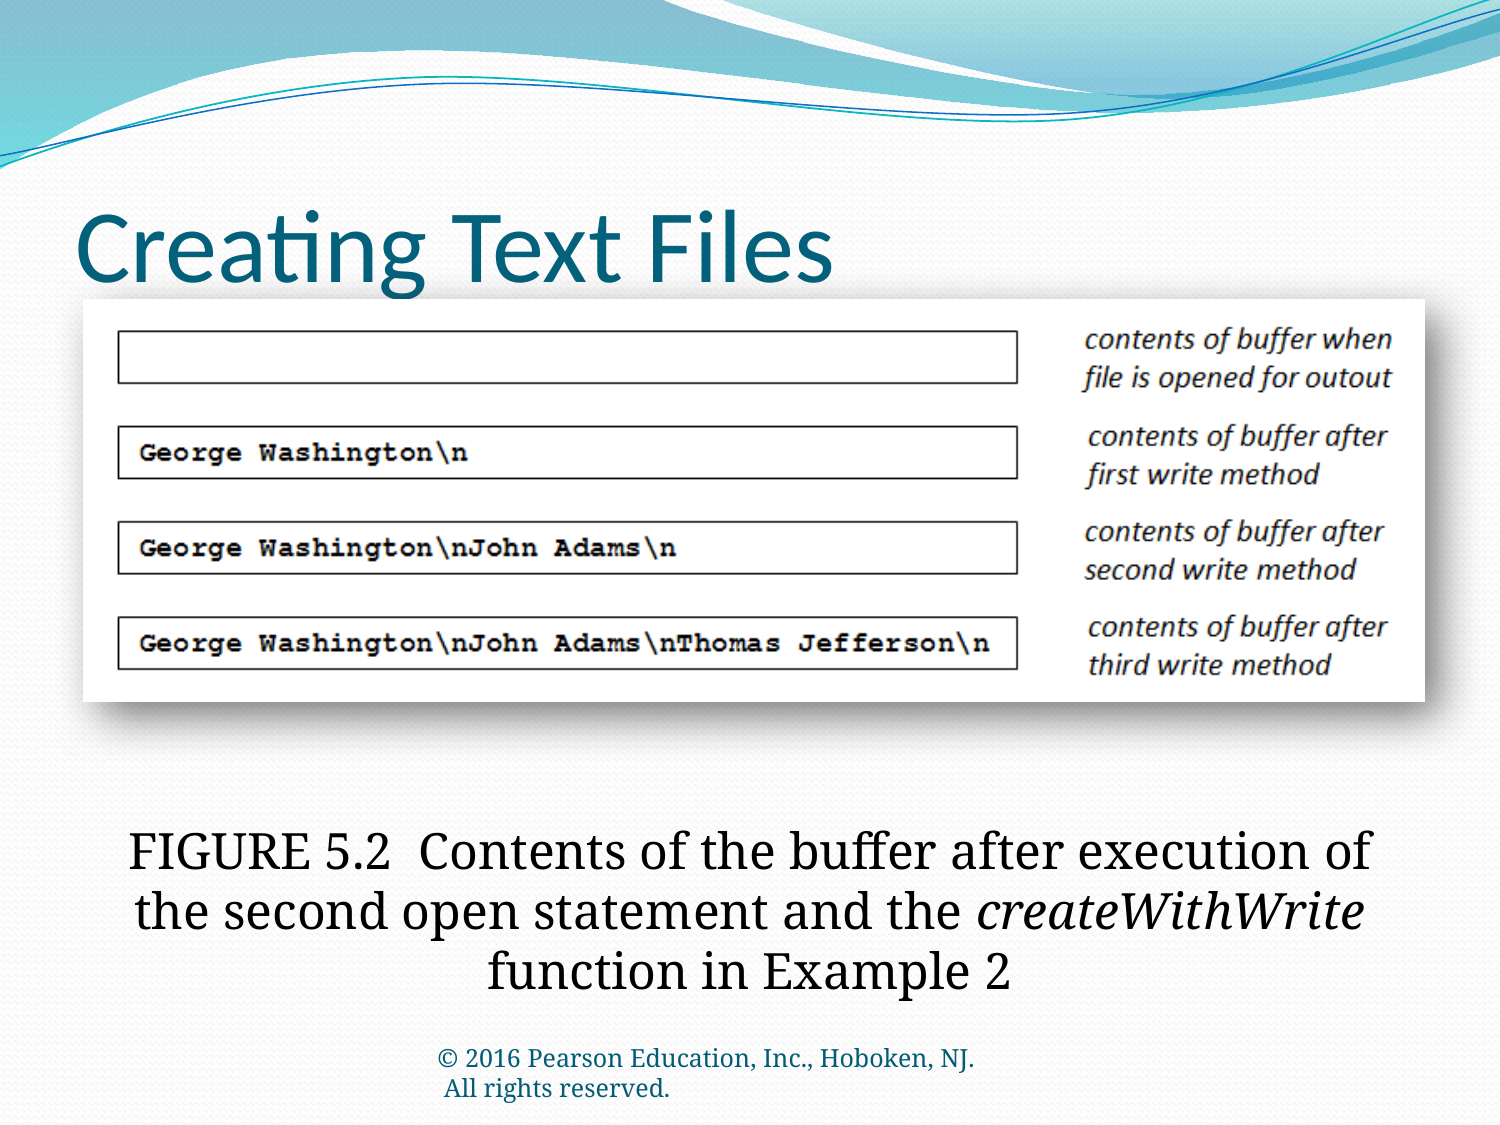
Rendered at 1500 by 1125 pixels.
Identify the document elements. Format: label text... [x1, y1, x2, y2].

title Creating Text Files [75, 115, 1425, 303]
picture [83, 299, 1426, 702]
footer © 2016 Pearson Education, Inc., Hoboken, NJ. All rights reserved. [437, 1042, 988, 1103]
list FIGURE 5.2 Contents of the buffer after execution of the second open statement and the createWithWrite function in Example 2 [75, 812, 1425, 1025]
